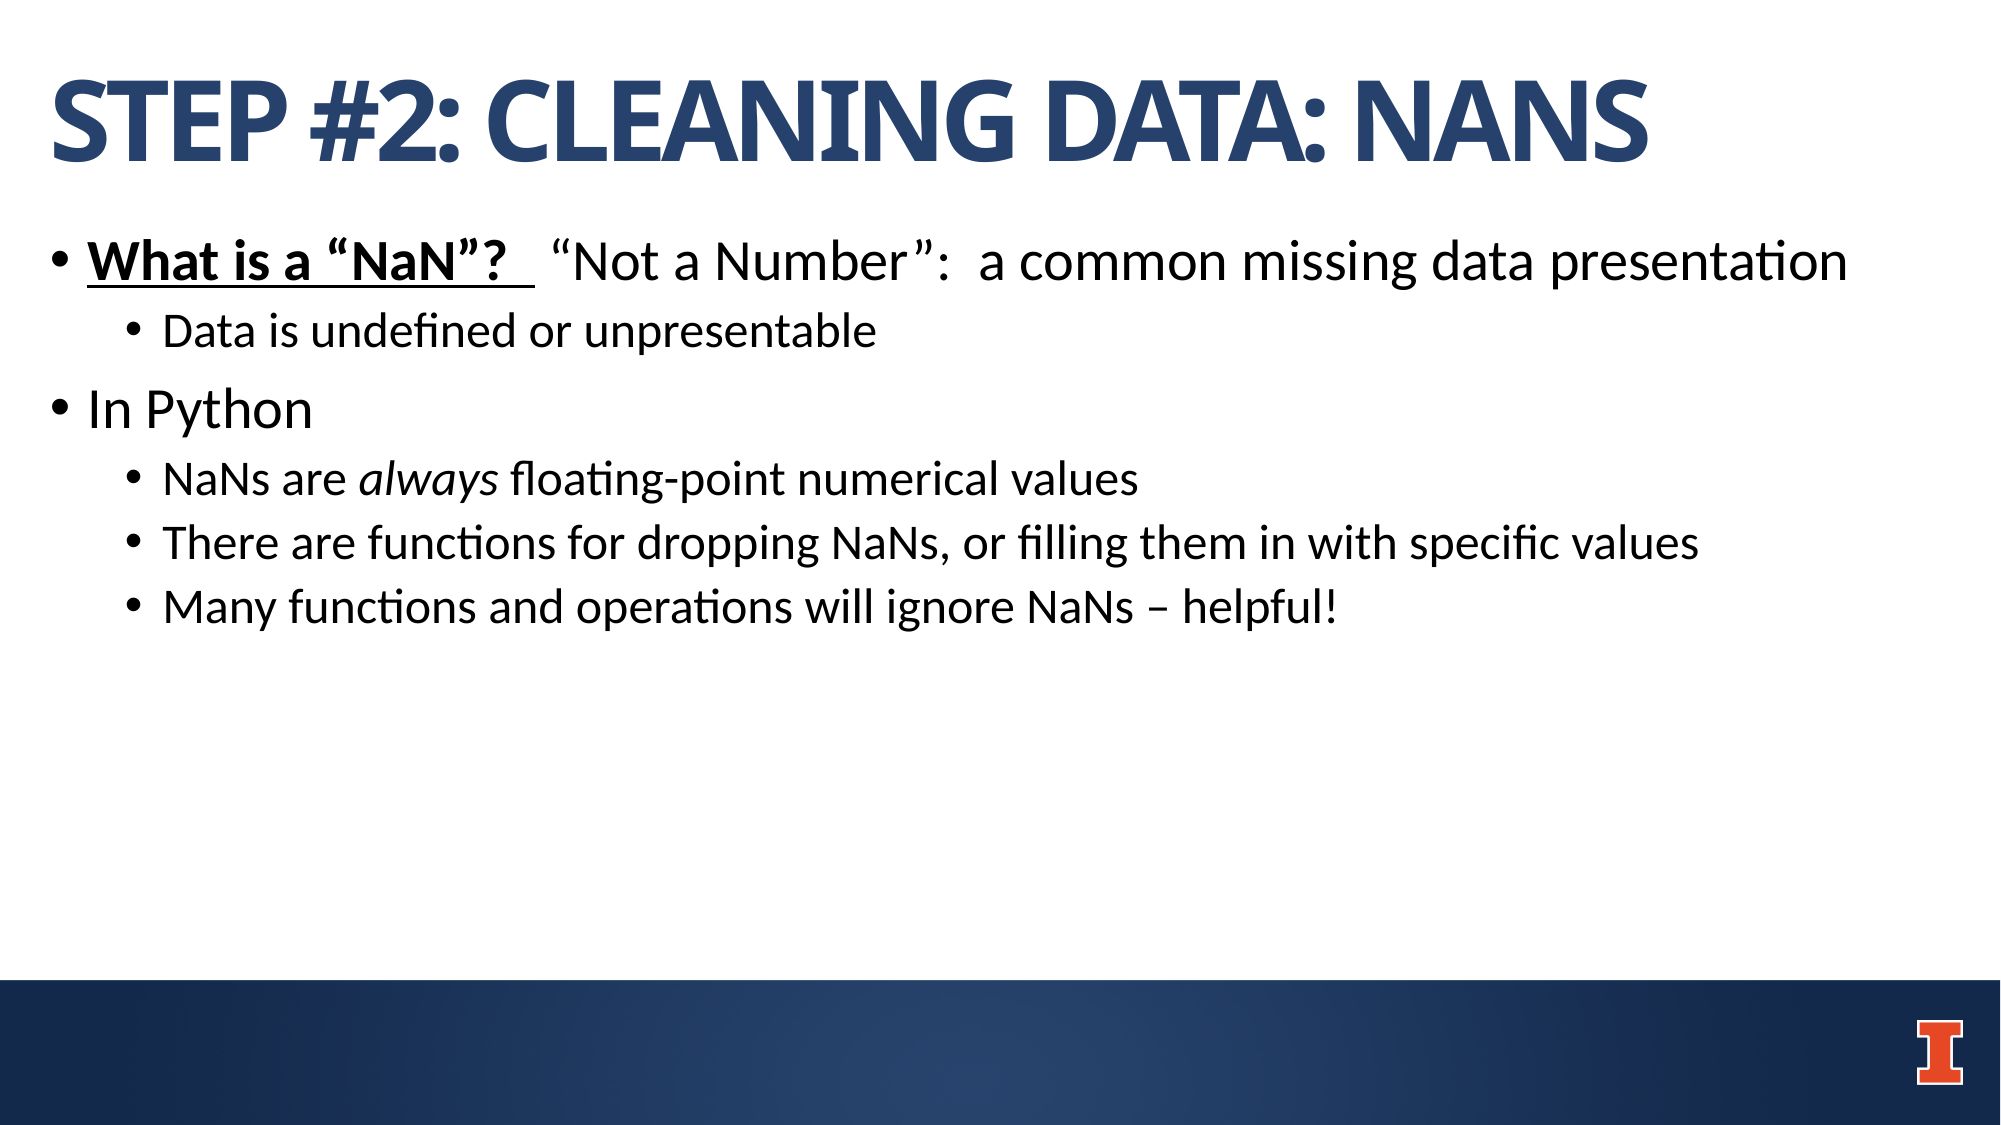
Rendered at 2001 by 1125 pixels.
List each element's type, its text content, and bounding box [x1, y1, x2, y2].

list What is a “NaN”? “Not a Number”: a common missing data presentation Data is undefined or unpresentable In Python NaNs are always floating-point numerical values There are functions for dropping NaNs, or filling them in with specific values Many functions and operations will ignore NaNs – helpful! [34, 223, 1963, 965]
title STEP #2: CLEANING DATA: NANS [34, 34, 1963, 223]
picture [0, 0, 2001, 1125]
